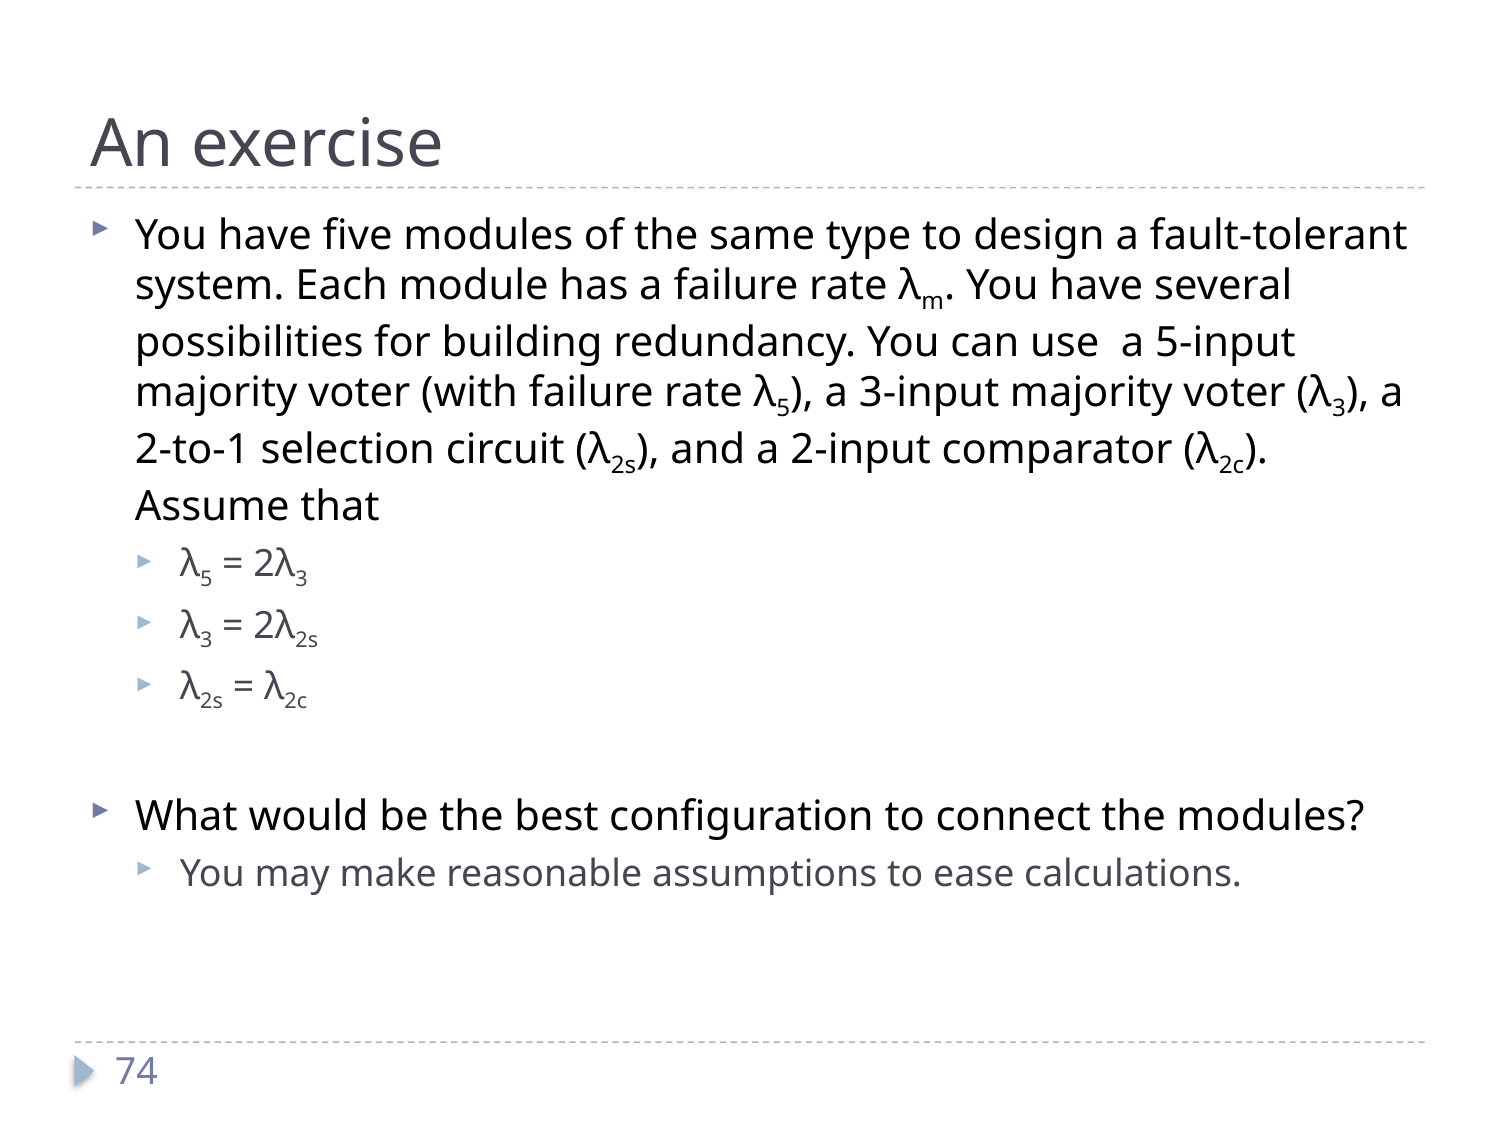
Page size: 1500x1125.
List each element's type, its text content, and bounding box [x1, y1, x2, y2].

slide_number 74 [99, 1042, 450, 1103]
list You have five modules of the same type to design a fault-tolerant system. Each module has a failure rate λm. You have several possibilities for building redundancy. You can use a 5-input majority voter (with failure rate λ5), a 3-input majority voter (λ3), a 2-to-1 selection circuit (λ2s), and a 2-input comparator (λ2c). Assume that λ5 = 2λ3 λ3 = 2λ2s λ2s = λ2c What would be the best configuration to connect the modules? You may make reasonable assumptions to ease calculations. [74, 199, 1426, 1011]
title An exercise [74, 24, 1426, 188]
